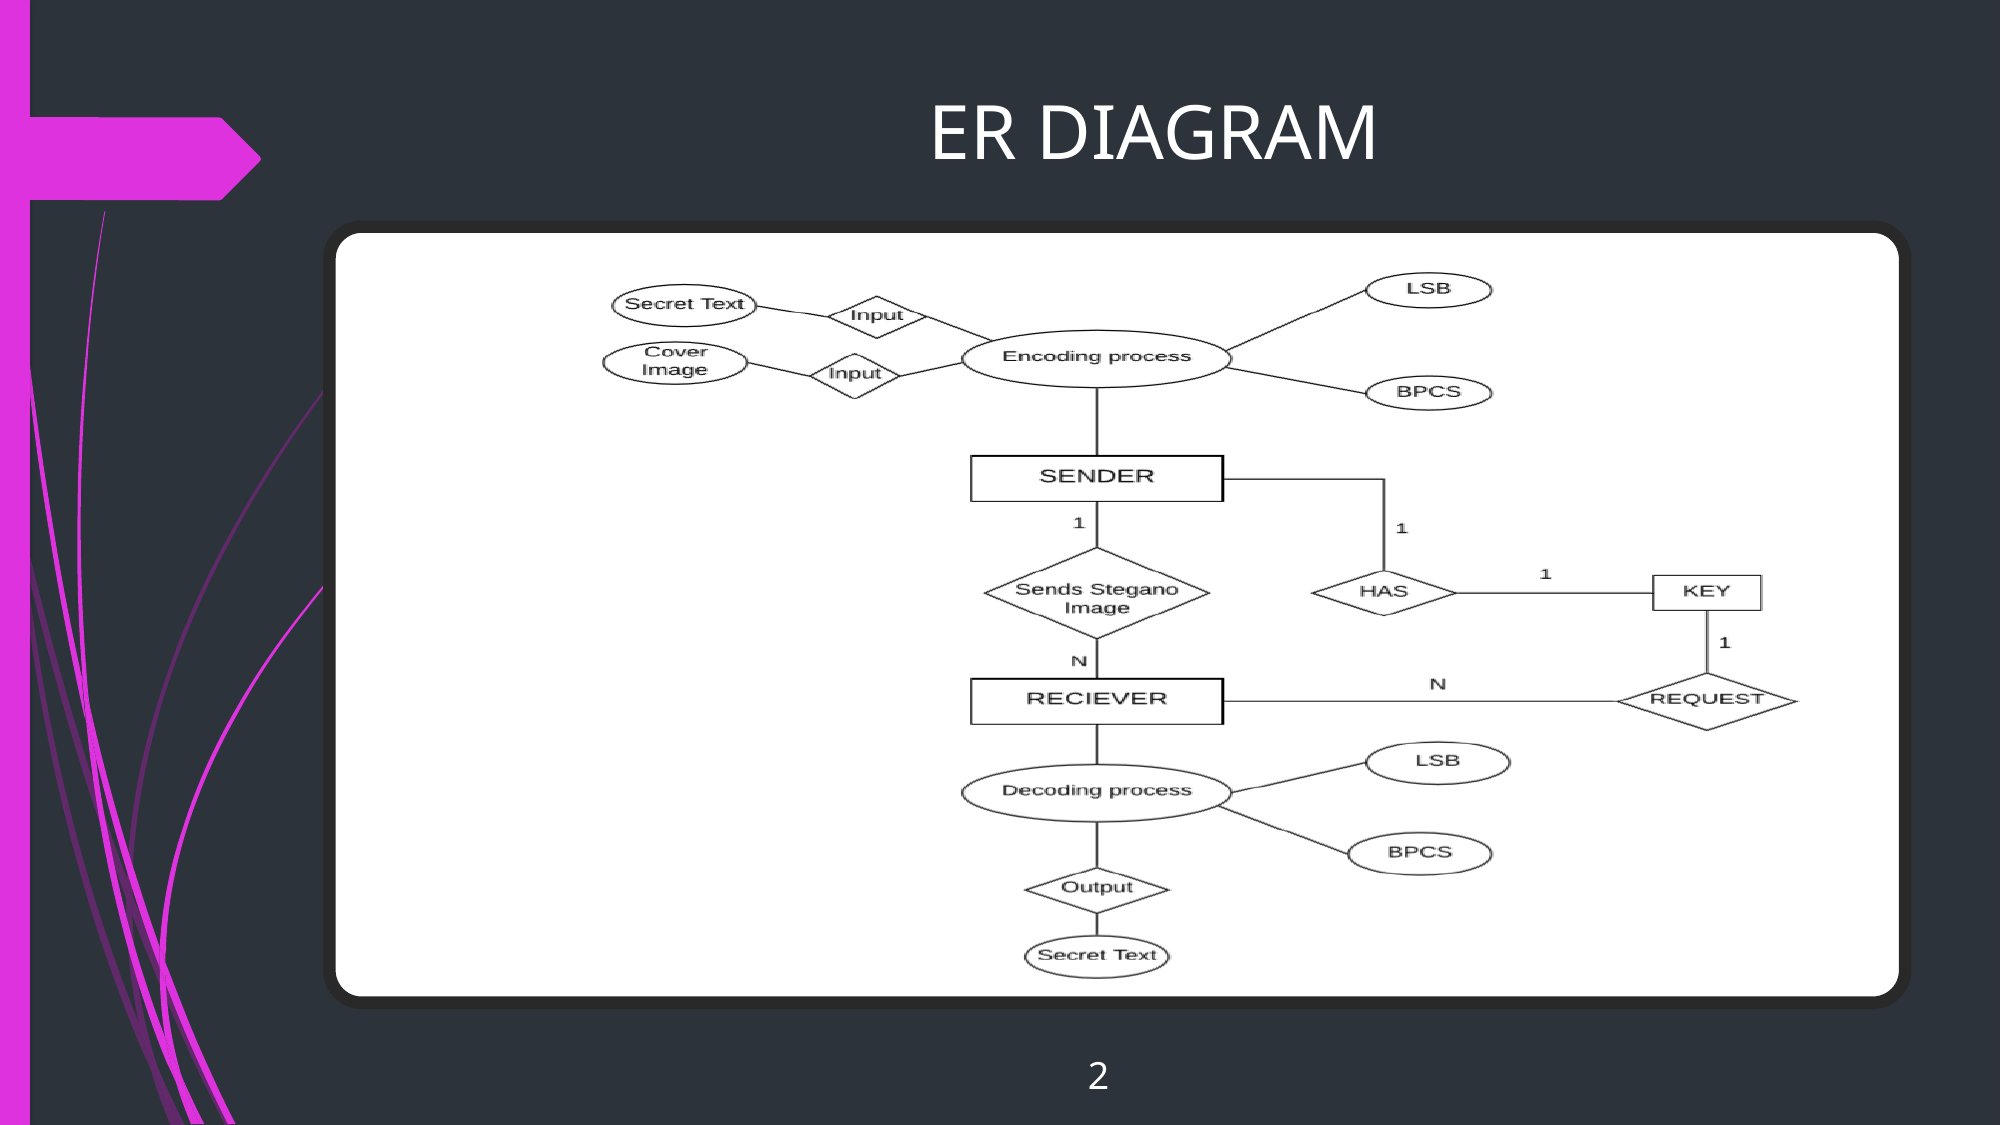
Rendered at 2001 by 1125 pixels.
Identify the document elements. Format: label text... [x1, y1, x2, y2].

text_box 2 [578, 1044, 1619, 1104]
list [329, 226, 1906, 1003]
title ER DIAGRAM [425, 77, 1884, 205]
